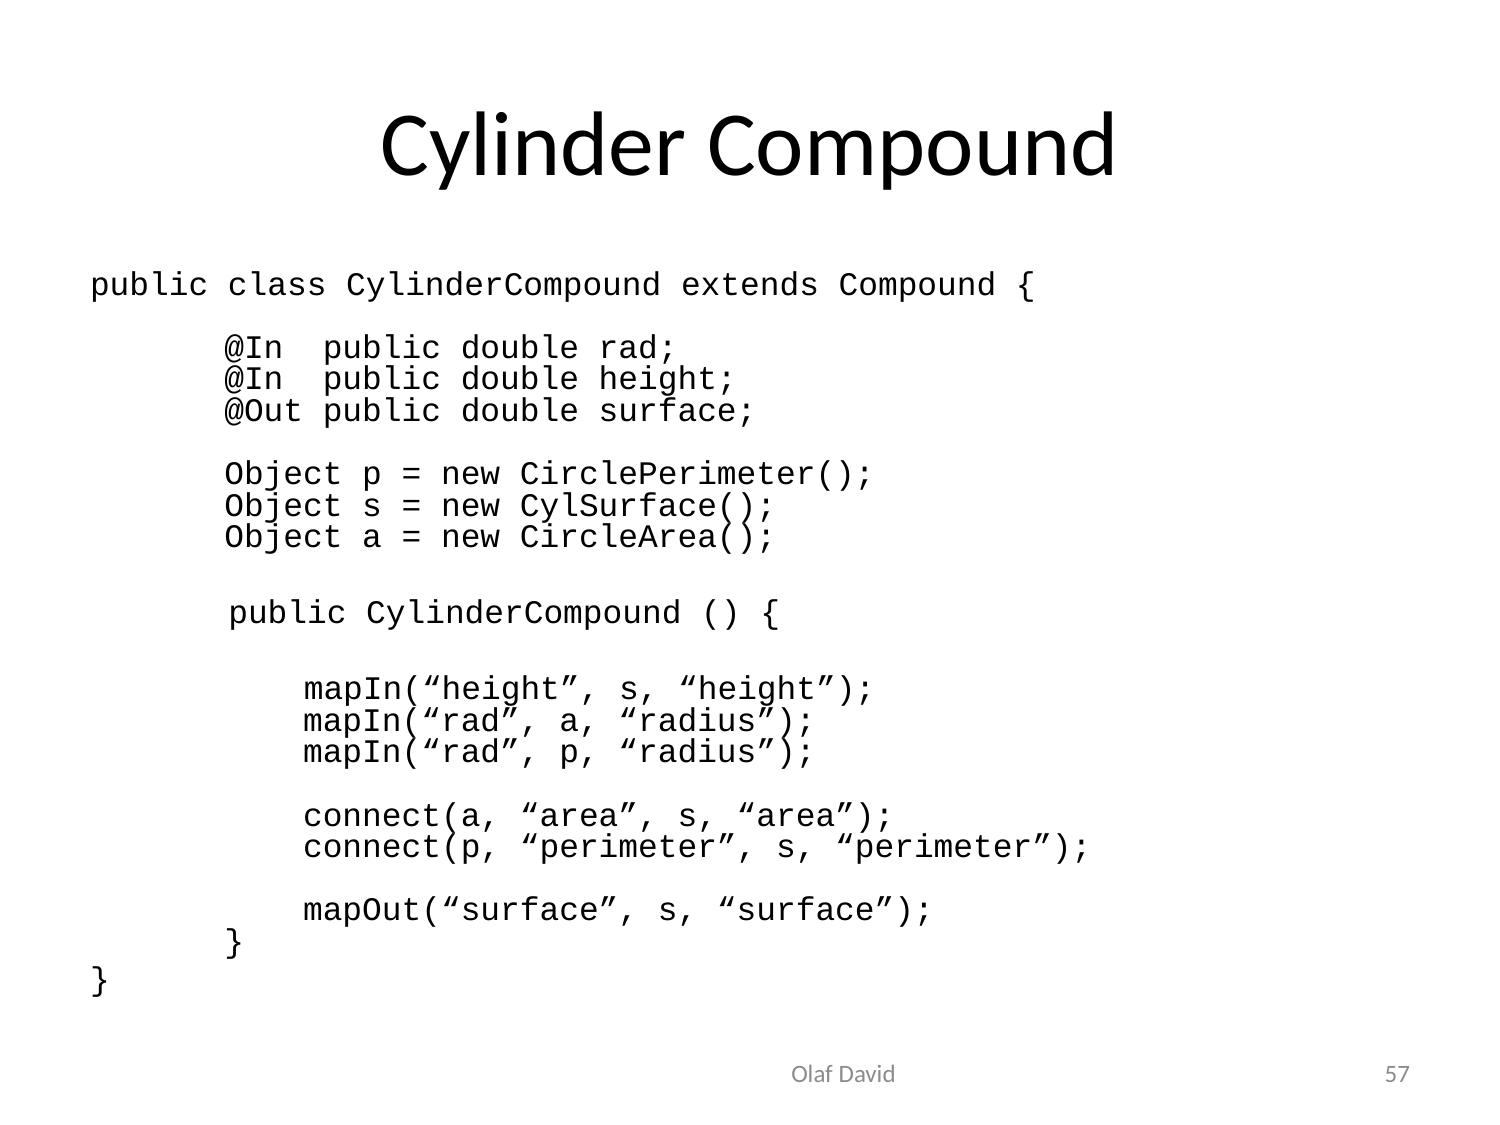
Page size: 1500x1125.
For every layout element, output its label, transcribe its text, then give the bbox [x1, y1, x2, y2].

slide_number 57 [1212, 1042, 1425, 1103]
list public class CylinderCompound extends Compound { @In public double rad; @In public double height; @Out public double surface; Object p = new CirclePerimeter(); Object s = new CylSurface(); Object a = new CircleArea(); public CylinderCompound () { mapIn(“height”, s, “height”); mapIn(“rad”, a, “radius”); mapIn(“rad”, p, “radius”); connect(a, “area”, s, “area”); connect(p, “perimeter”, s, “perimeter”); mapOut(“surface”, s, “surface”); } } [75, 262, 1425, 1005]
footer Olaf David [512, 1042, 1175, 1103]
title Cylinder Compound [75, 45, 1425, 233]
